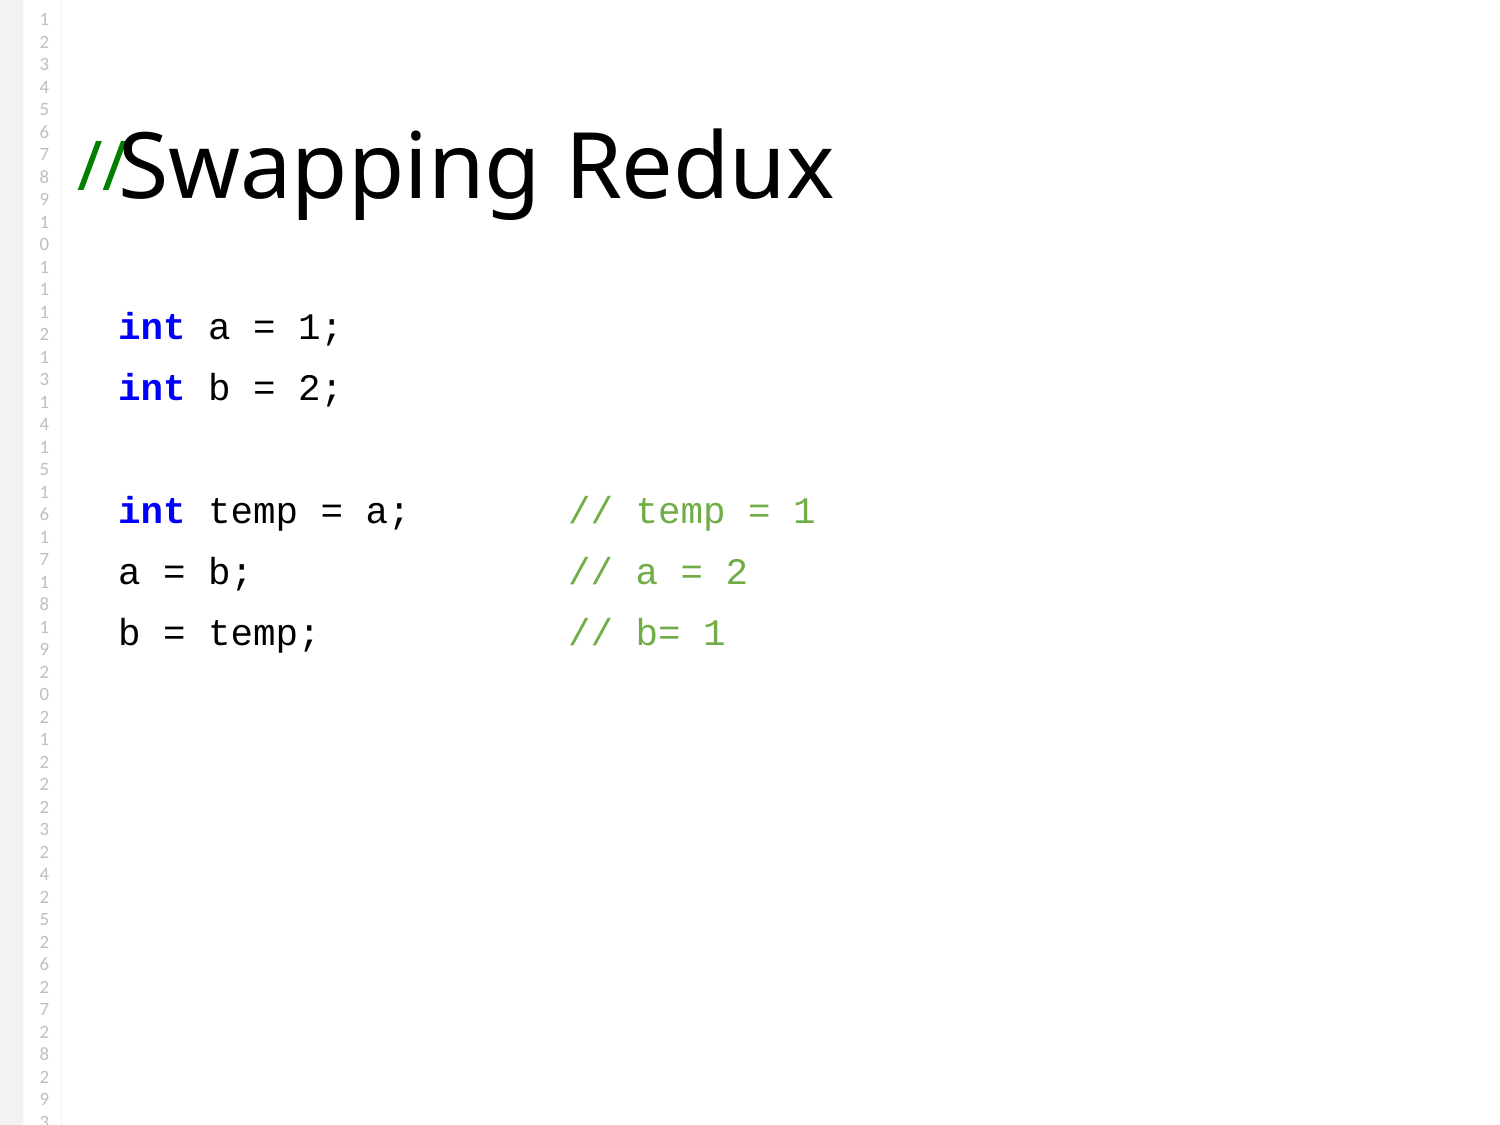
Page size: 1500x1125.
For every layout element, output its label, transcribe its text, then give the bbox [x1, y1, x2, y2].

list int a = 1; int b = 2; int temp = a; // temp = 1 a = b; // a = 2 b = temp; // b= 1 [103, 299, 1397, 1014]
title Swapping Redux [103, 59, 1397, 278]
